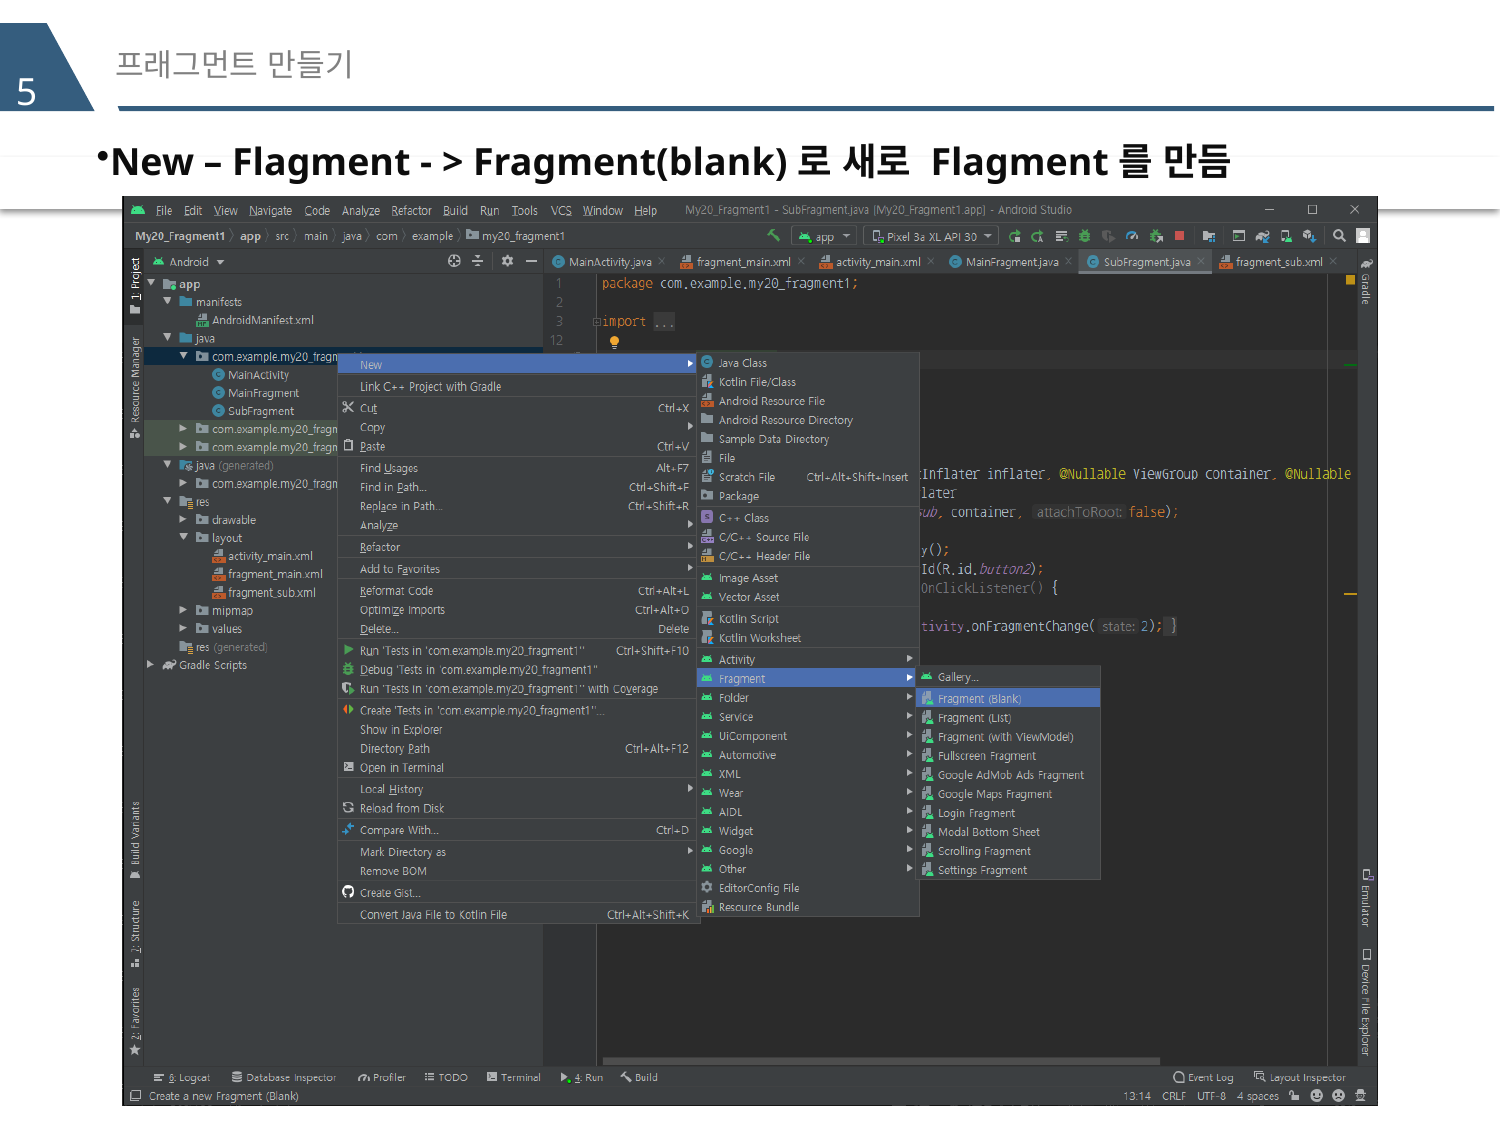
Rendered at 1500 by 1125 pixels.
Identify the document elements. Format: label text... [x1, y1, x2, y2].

text_box [0, 0, 1500, 75]
text_box New – Flagment - > Fragment(blank)로 새로 Flagment를 만듬 [81, 125, 1400, 191]
title 프래그먼트 만들기 [100, 37, 1438, 90]
picture [121, 195, 1379, 1106]
slide_number 5 [1, 60, 89, 101]
